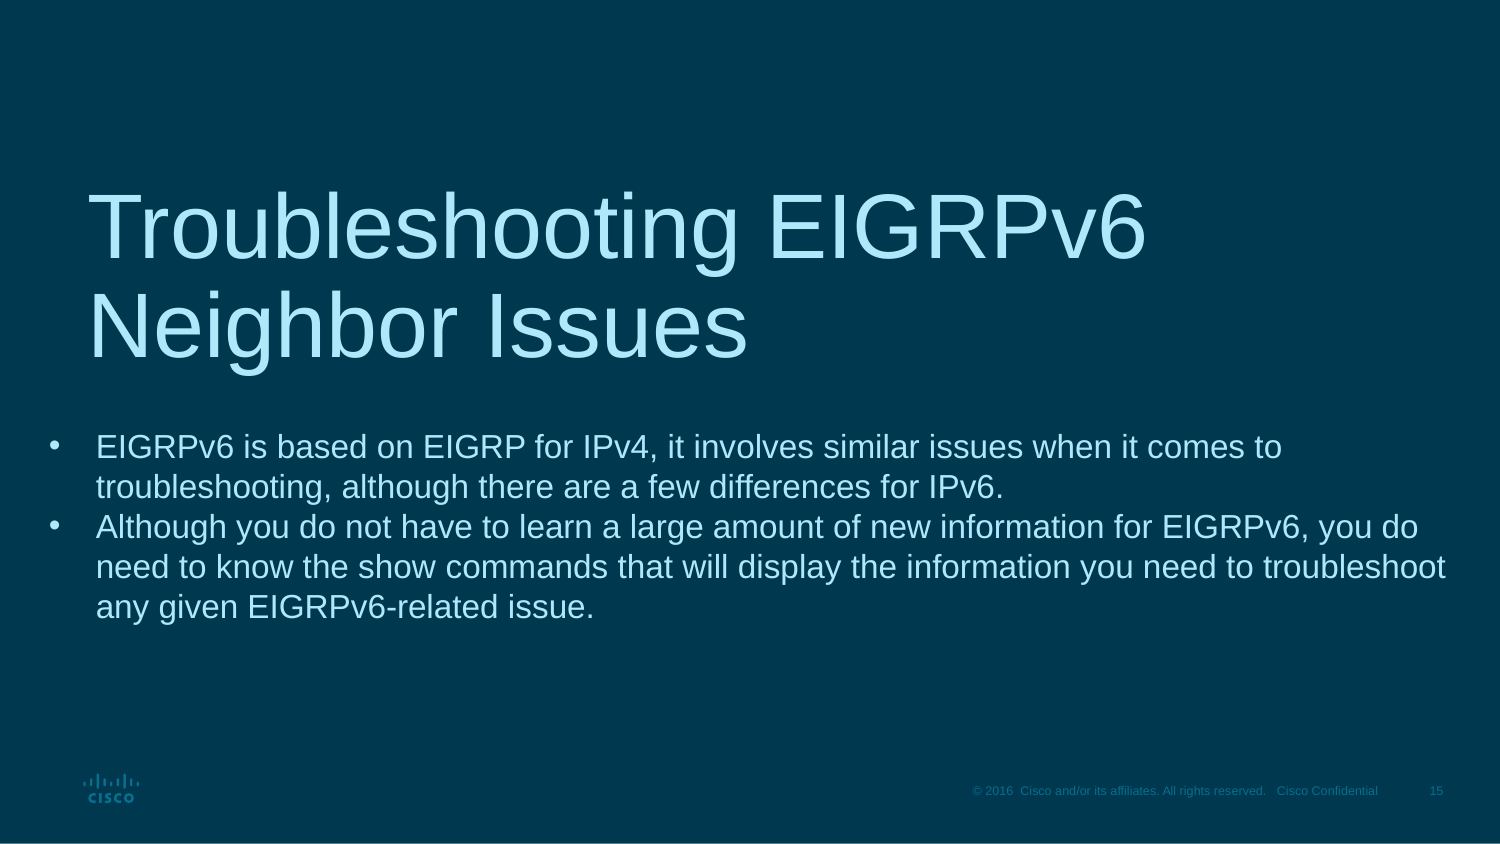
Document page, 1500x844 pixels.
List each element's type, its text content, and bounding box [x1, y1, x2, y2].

text_box EIGRPv6 is based on EIGRP for IPv4, it involves similar issues when it comes to troubleshooting, although there are a few differences for IPv6. Although you do not have to learn a large amount of new information for EIGRPv6, you do need to know the show commands that will display the information you need to troubleshoot any given EIGRPv6-related issue. [34, 418, 1469, 633]
title Troubleshooting EIGRPv6 Neighbor Issues [72, 163, 1319, 386]
